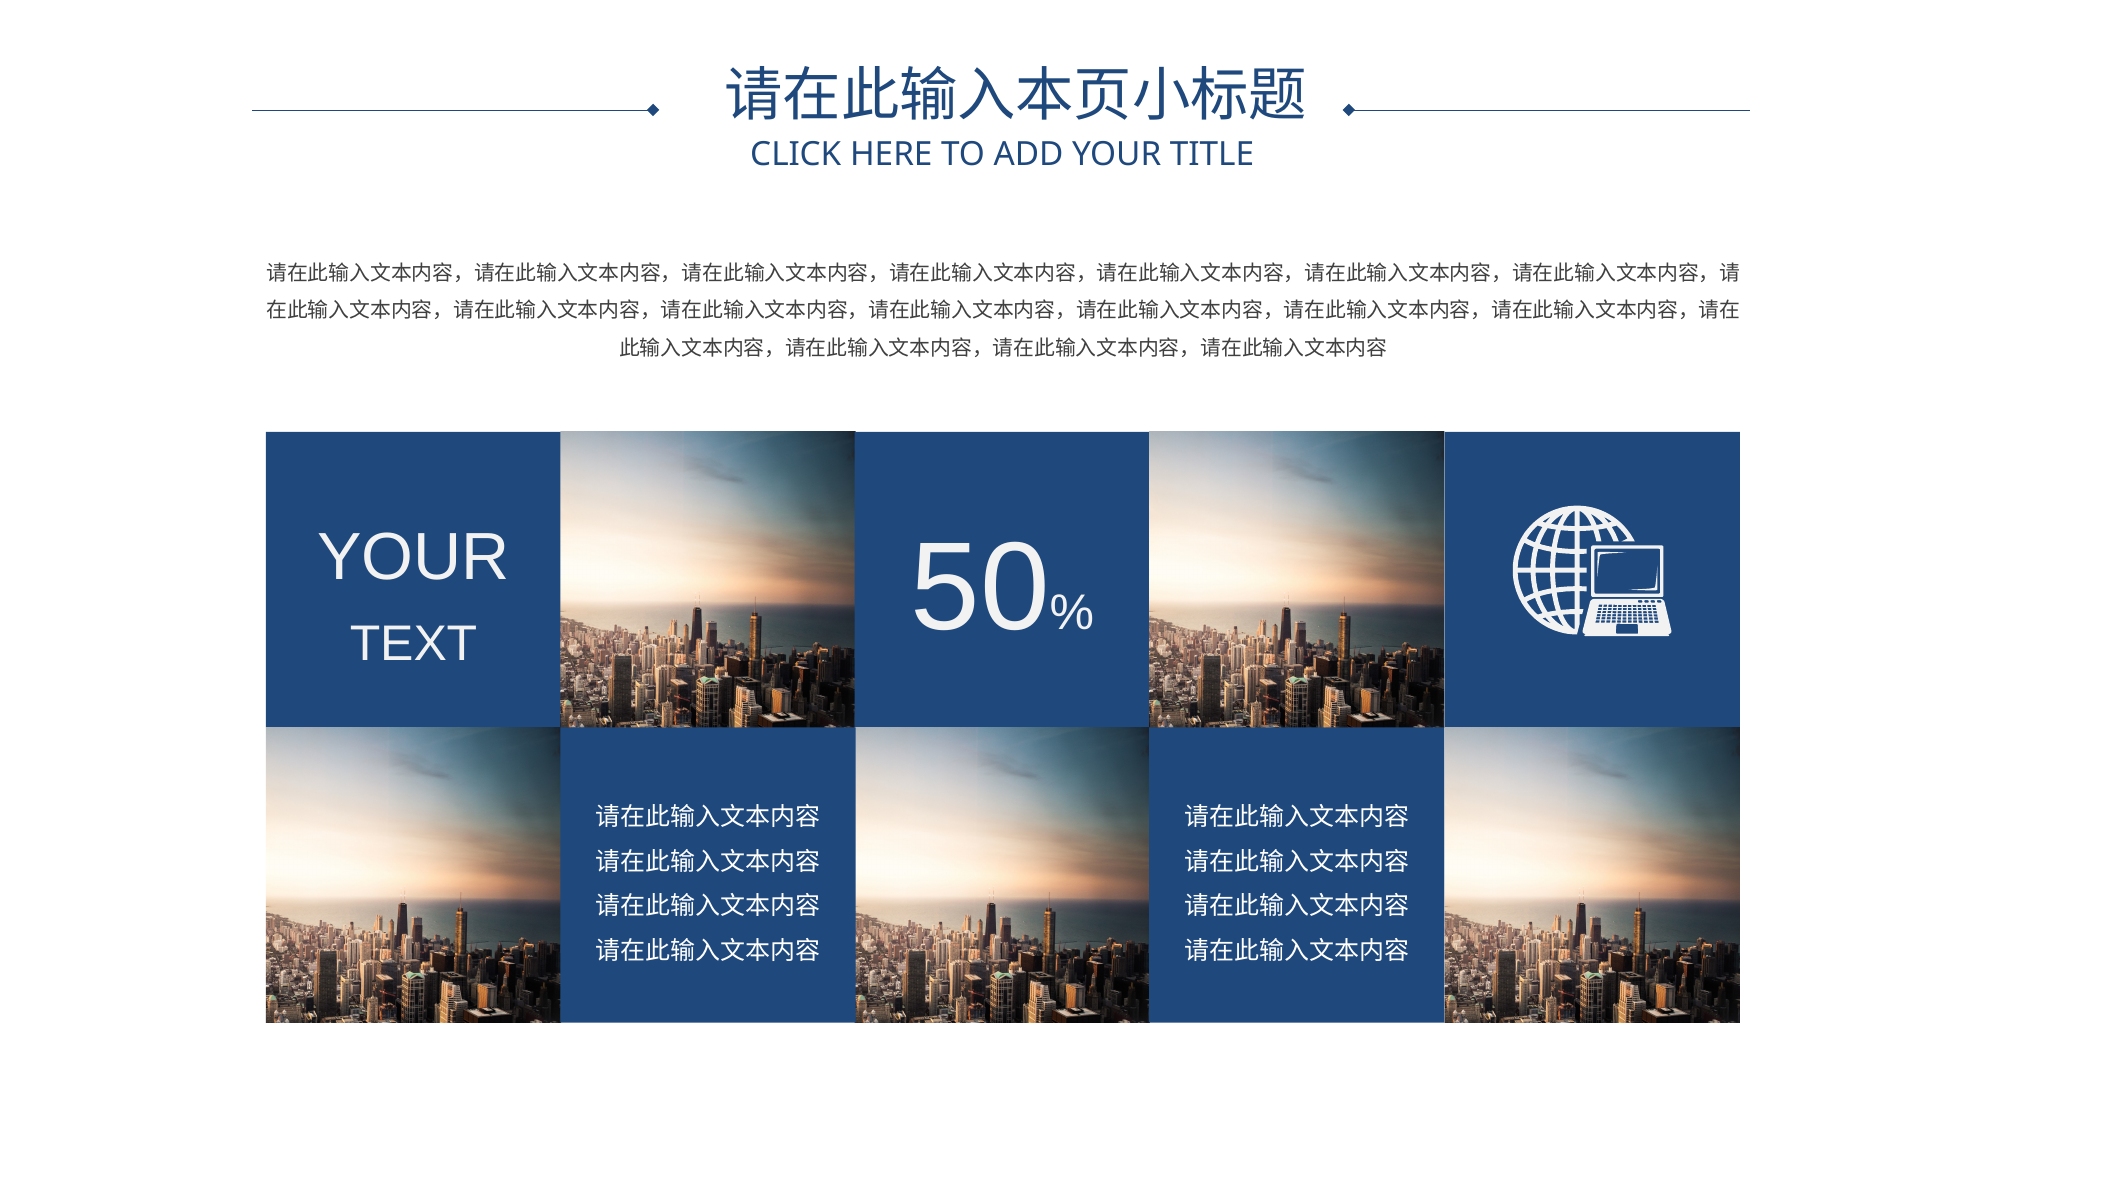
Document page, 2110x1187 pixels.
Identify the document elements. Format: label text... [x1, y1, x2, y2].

text_box [1512, 505, 1635, 635]
text_box YOUR TEXT [265, 431, 560, 727]
text_box 请在此输入文本内容 请在此输入文本内容 请在此输入文本内容 请在此输入文本内容 [559, 726, 857, 1024]
text_box CLICK HERE TO ADD YOUR TITLE [615, 132, 1390, 190]
text_box 请在此输入本页小标题 [542, 61, 1463, 132]
text_box [1582, 598, 1672, 637]
text_box [560, 431, 854, 726]
text_box [1444, 727, 1740, 1023]
text_box 请在此输入文本内容，请在此输入文本内容，请在此输入文本内容，请在此输入文本内容，请在此输入文本内容，请在此输入文本内容，请在此输入文本内容，请在此输入文本内容，请在此输入文本内容，请在此输入文本内容，请在此输入文本内容，请在此输入文本内容，请在此输入文本内容，请在此输入文本内容，请在此输入文本内容，请在此输入文本内容，请在此输入文本内容，请在此输入文本内容 [249, 239, 1757, 367]
text_box [1444, 431, 1740, 727]
text_box [265, 727, 559, 1023]
text_box [1149, 431, 1444, 726]
text_box [857, 727, 1148, 1023]
text_box [1591, 545, 1664, 597]
text_box 50% [854, 431, 1149, 727]
text_box 请在此输入文本内容 请在此输入文本内容 请在此输入文本内容 请在此输入文本内容 [1148, 726, 1446, 1024]
